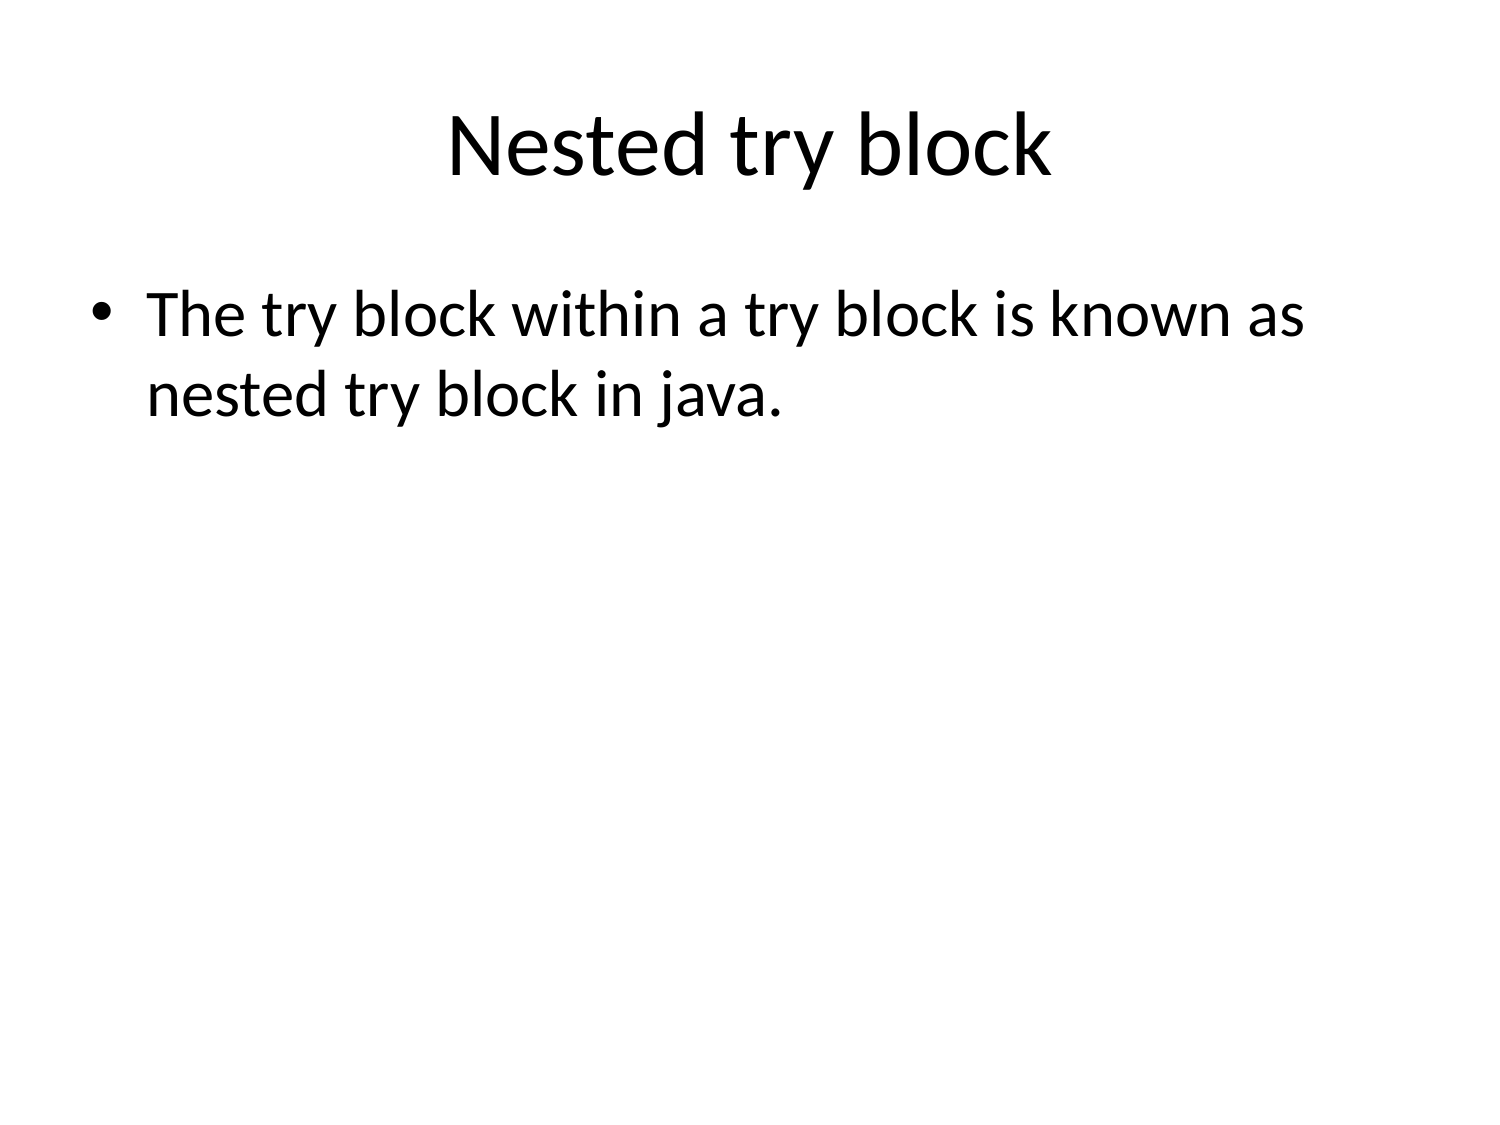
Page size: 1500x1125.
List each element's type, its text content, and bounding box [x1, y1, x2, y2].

list The try block within a try block is known as nested try block in java. [75, 262, 1425, 1005]
title Nested try block [75, 45, 1425, 233]
